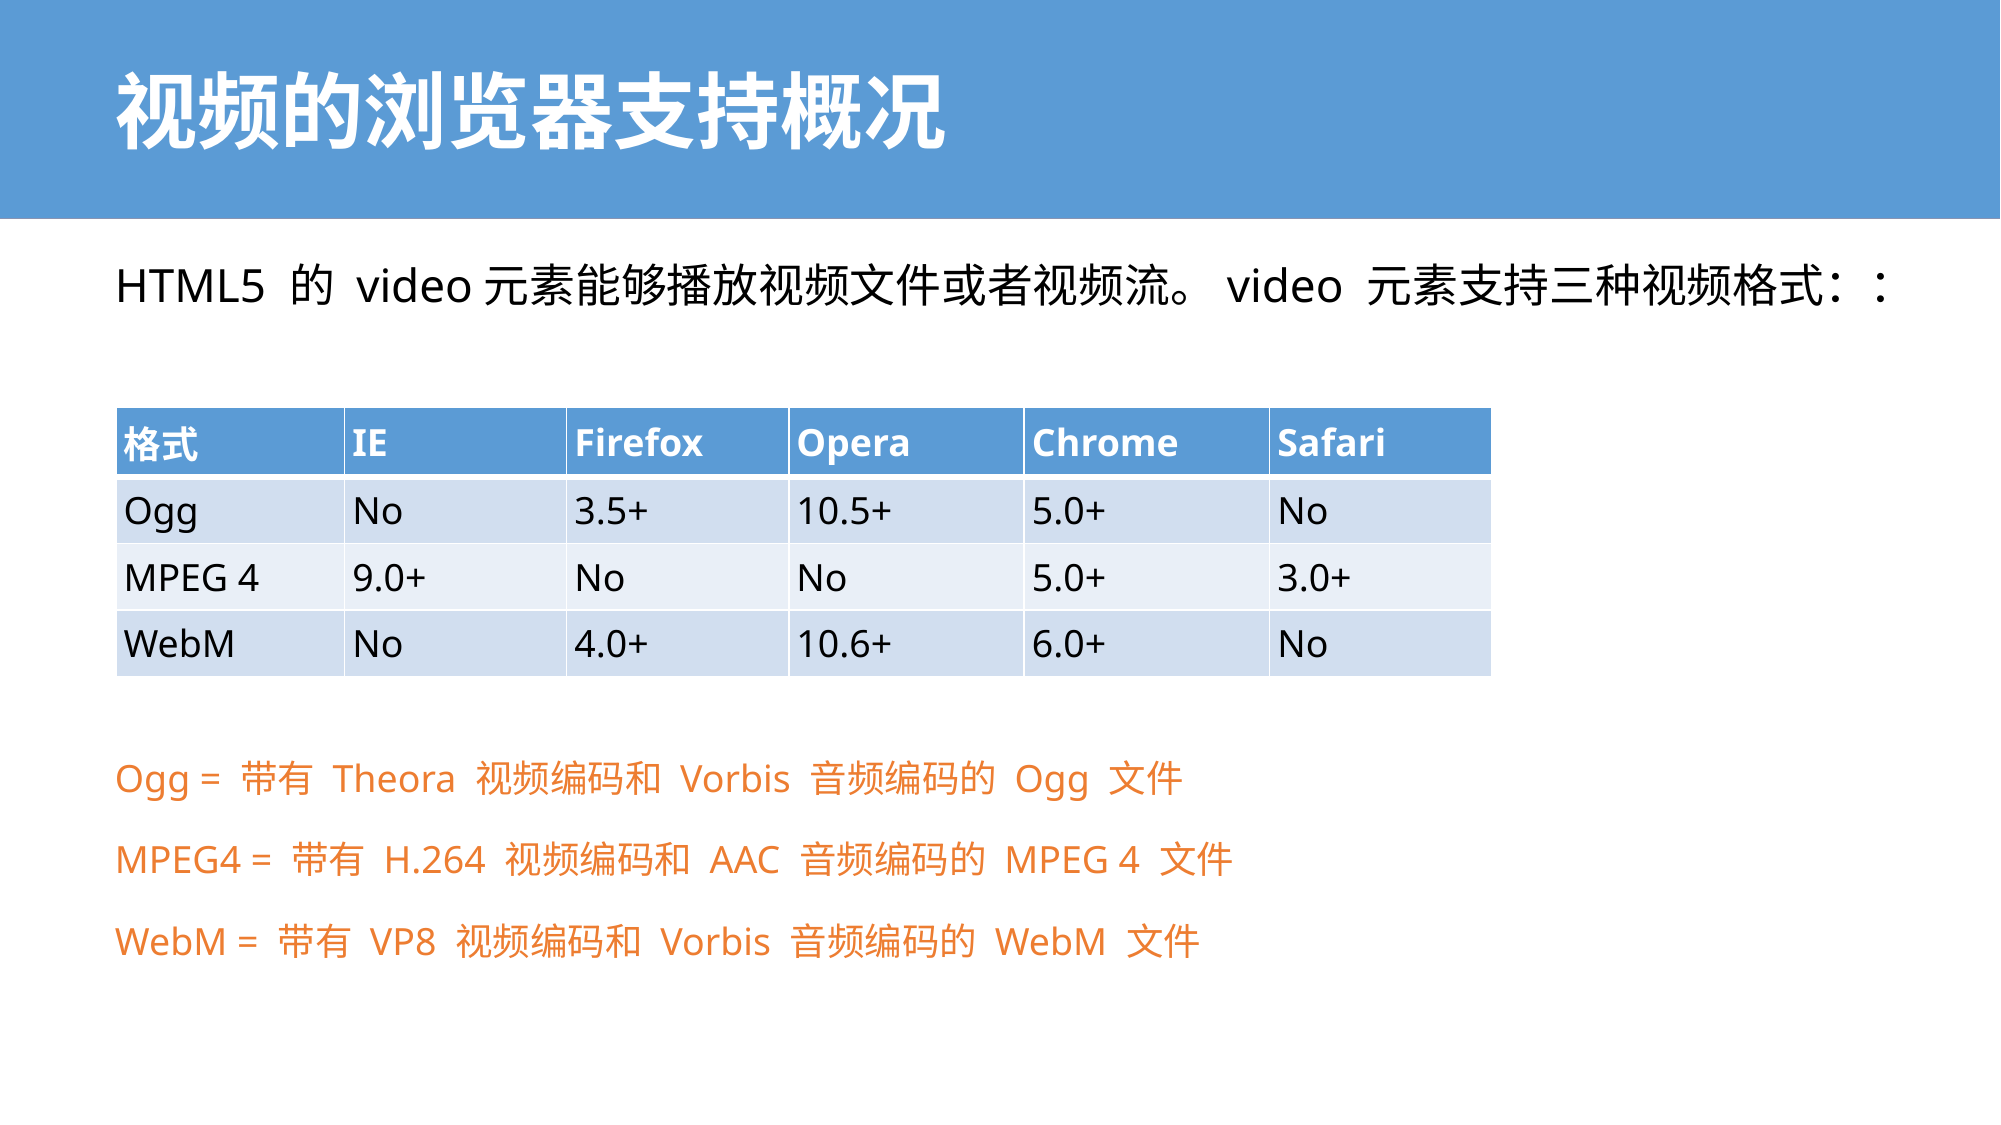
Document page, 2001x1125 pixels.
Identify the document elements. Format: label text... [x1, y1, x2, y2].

table_cell 10.6+ [790, 611, 1023, 676]
table_header Firefox [567, 408, 788, 474]
table_cell 4.0+ [567, 611, 788, 676]
table_cell Ogg [117, 480, 344, 543]
table_cell No [1270, 611, 1491, 676]
table_cell 5.0+ [1025, 480, 1269, 543]
table_cell 3.0+ [1270, 544, 1491, 609]
table_header IE [345, 408, 566, 474]
list HTML5 的 video元素能够播放视频文件或者视频流。video 元素支持三种视频格式：： Ogg = 带有 Theora 视频编码和 Vorbis 音频编码的 Ogg 文件 MPEG4 = 带有 H.264 视频编码和 AAC 音频编码的 MPEG 4 文件 WebM = 带有 VP8 视频编码和 Vorbis 音频编码的 WebM 文件 [99, 221, 1900, 1098]
table_header 格式 [117, 408, 344, 474]
title 视频的浏览器支持概况 [99, 0, 1863, 219]
table_cell WebM [117, 611, 344, 676]
table_cell No [345, 480, 566, 543]
table_cell No [790, 544, 1023, 609]
table_header Opera [790, 408, 1023, 474]
table_cell 10.5+ [790, 480, 1023, 543]
table_cell No [1270, 480, 1491, 543]
table_cell No [345, 611, 566, 676]
table_header Safari [1270, 408, 1491, 474]
table_cell 9.0+ [345, 544, 566, 609]
table_header Chrome [1025, 408, 1269, 474]
table_cell MPEG 4 [117, 544, 344, 609]
table_cell 6.0+ [1025, 611, 1269, 676]
table_cell No [567, 544, 788, 609]
table_cell 3.5+ [567, 480, 788, 543]
table_cell 5.0+ [1025, 544, 1269, 609]
